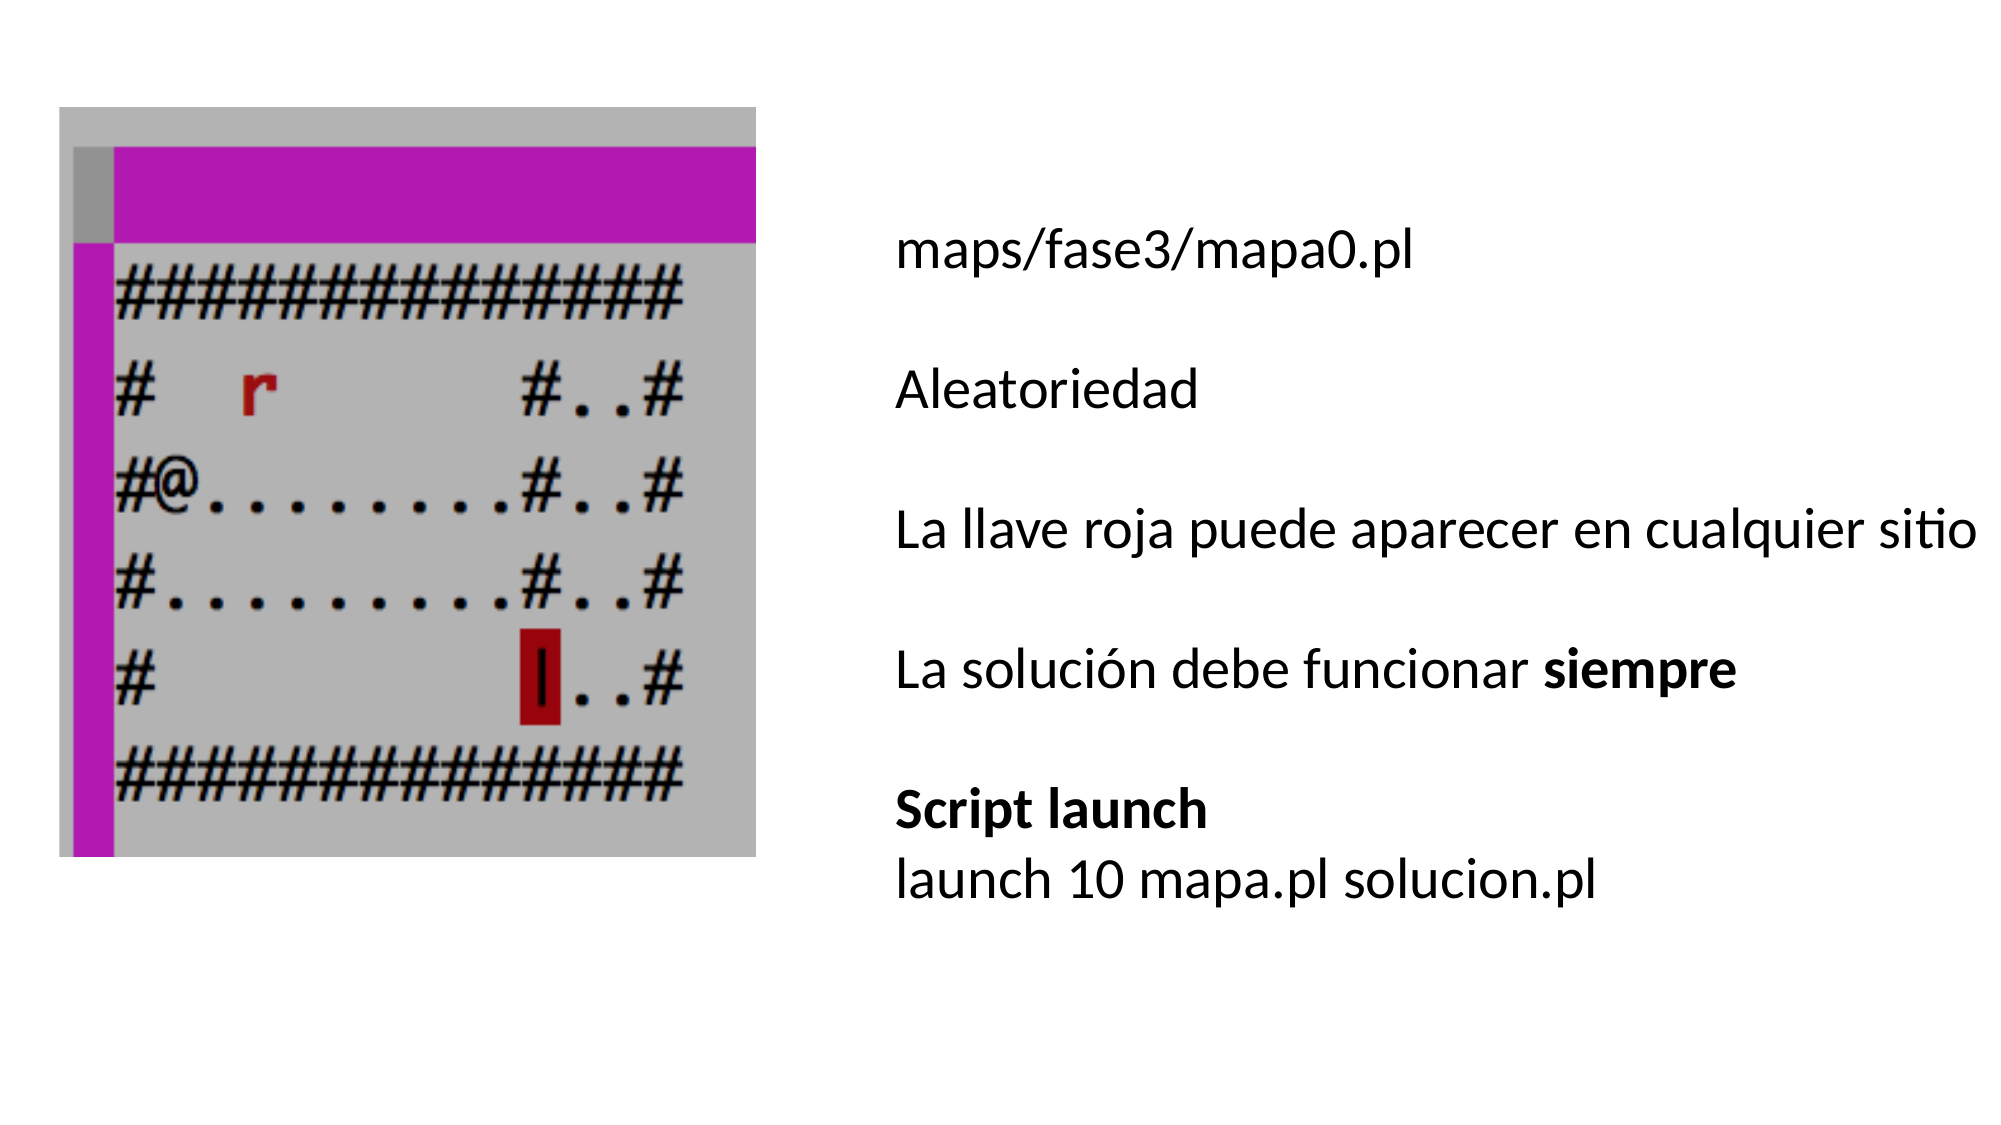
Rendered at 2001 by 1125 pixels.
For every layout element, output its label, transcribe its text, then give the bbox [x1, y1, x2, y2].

picture [59, 107, 756, 857]
text_box maps/fase3/mapa0.pl Aleatoriedad La llave roja puede aparecer en cualquier sitio La solución debe funcionar siempre Script launch launch 10 mapa.pl solucion.pl [881, 203, 1994, 918]
